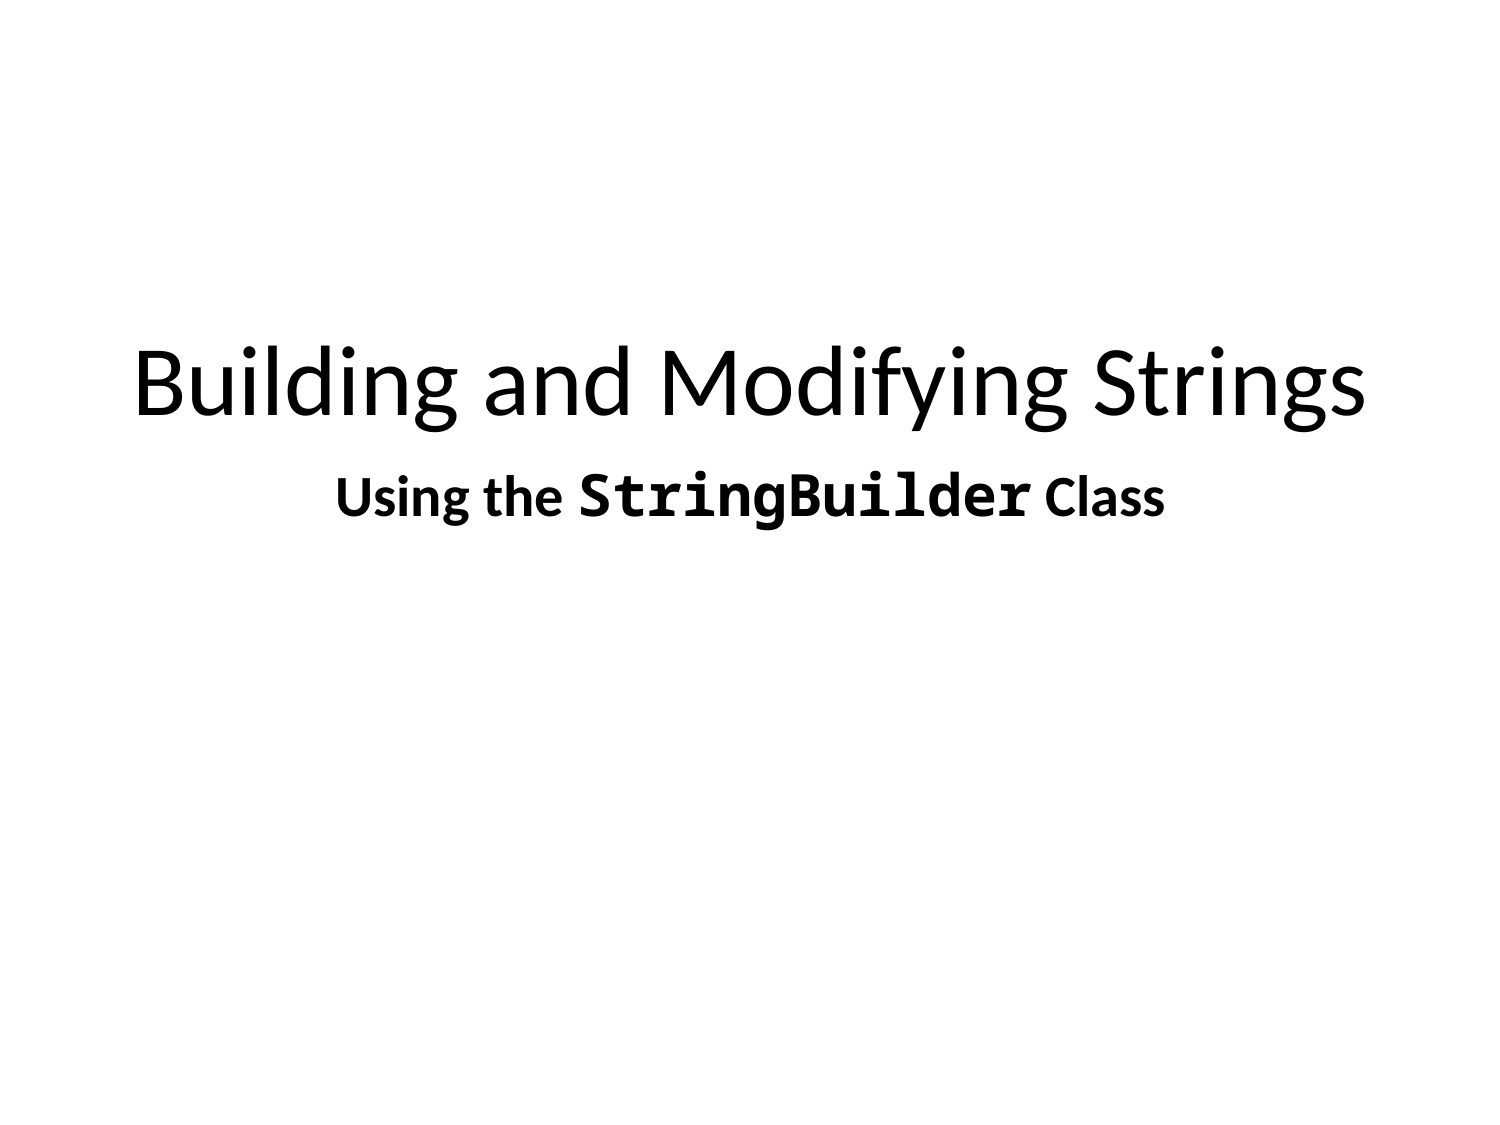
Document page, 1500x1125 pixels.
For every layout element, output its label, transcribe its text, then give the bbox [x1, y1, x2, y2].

text_box Using the StringBuilder Class [207, 463, 1294, 530]
title Building and Modifying Strings [25, 299, 1475, 451]
